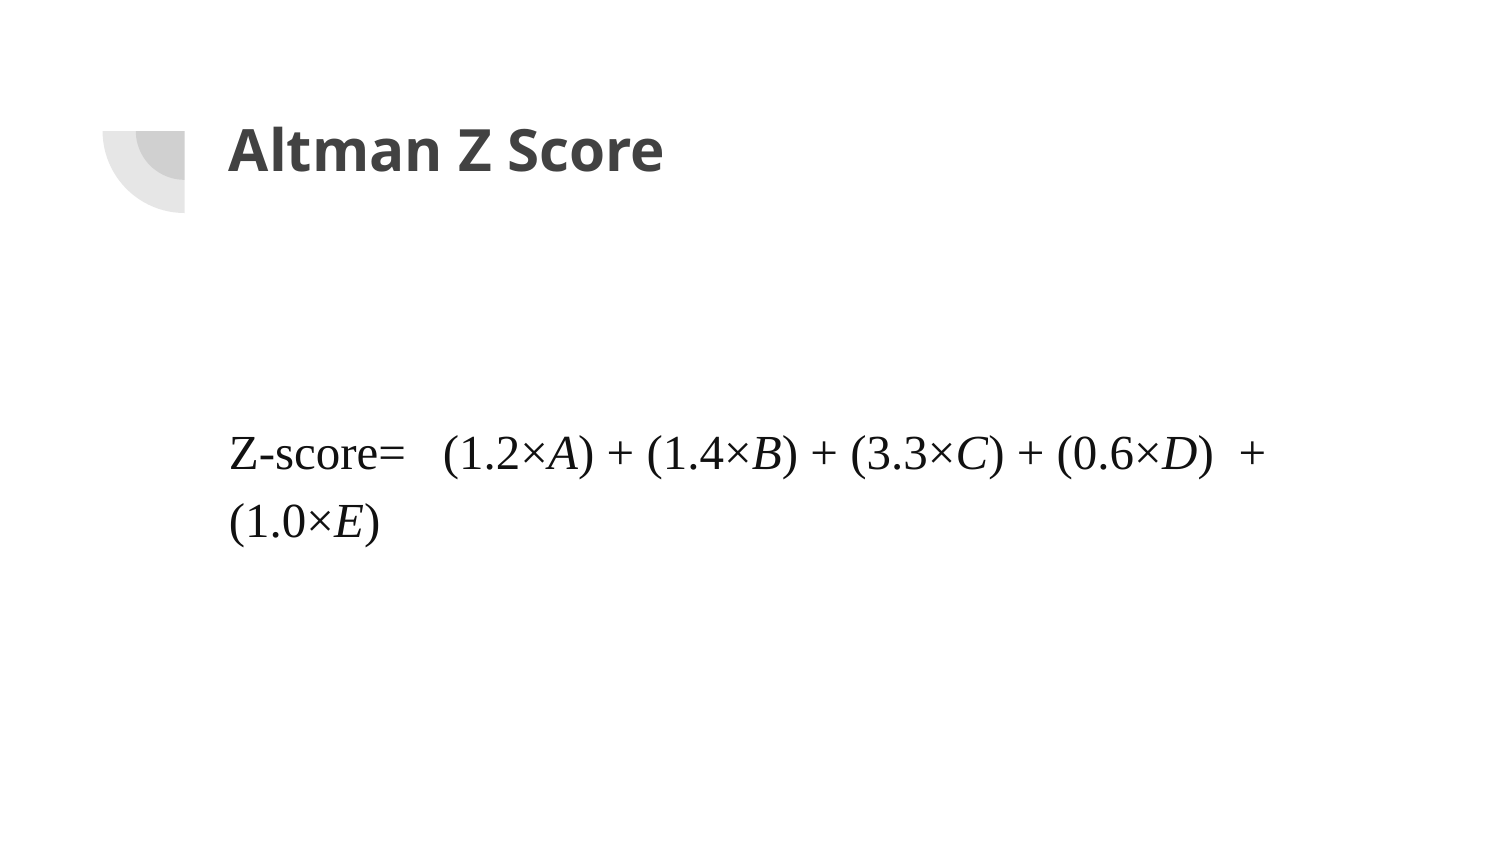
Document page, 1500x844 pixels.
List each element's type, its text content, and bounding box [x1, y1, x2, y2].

list ​ Z-score= (1.2×A) + (1.4×B) + (3.3×C) + (0.6×D) + (1.0×E) [213, 326, 1368, 744]
title Altman Z Score [213, 98, 1368, 263]
